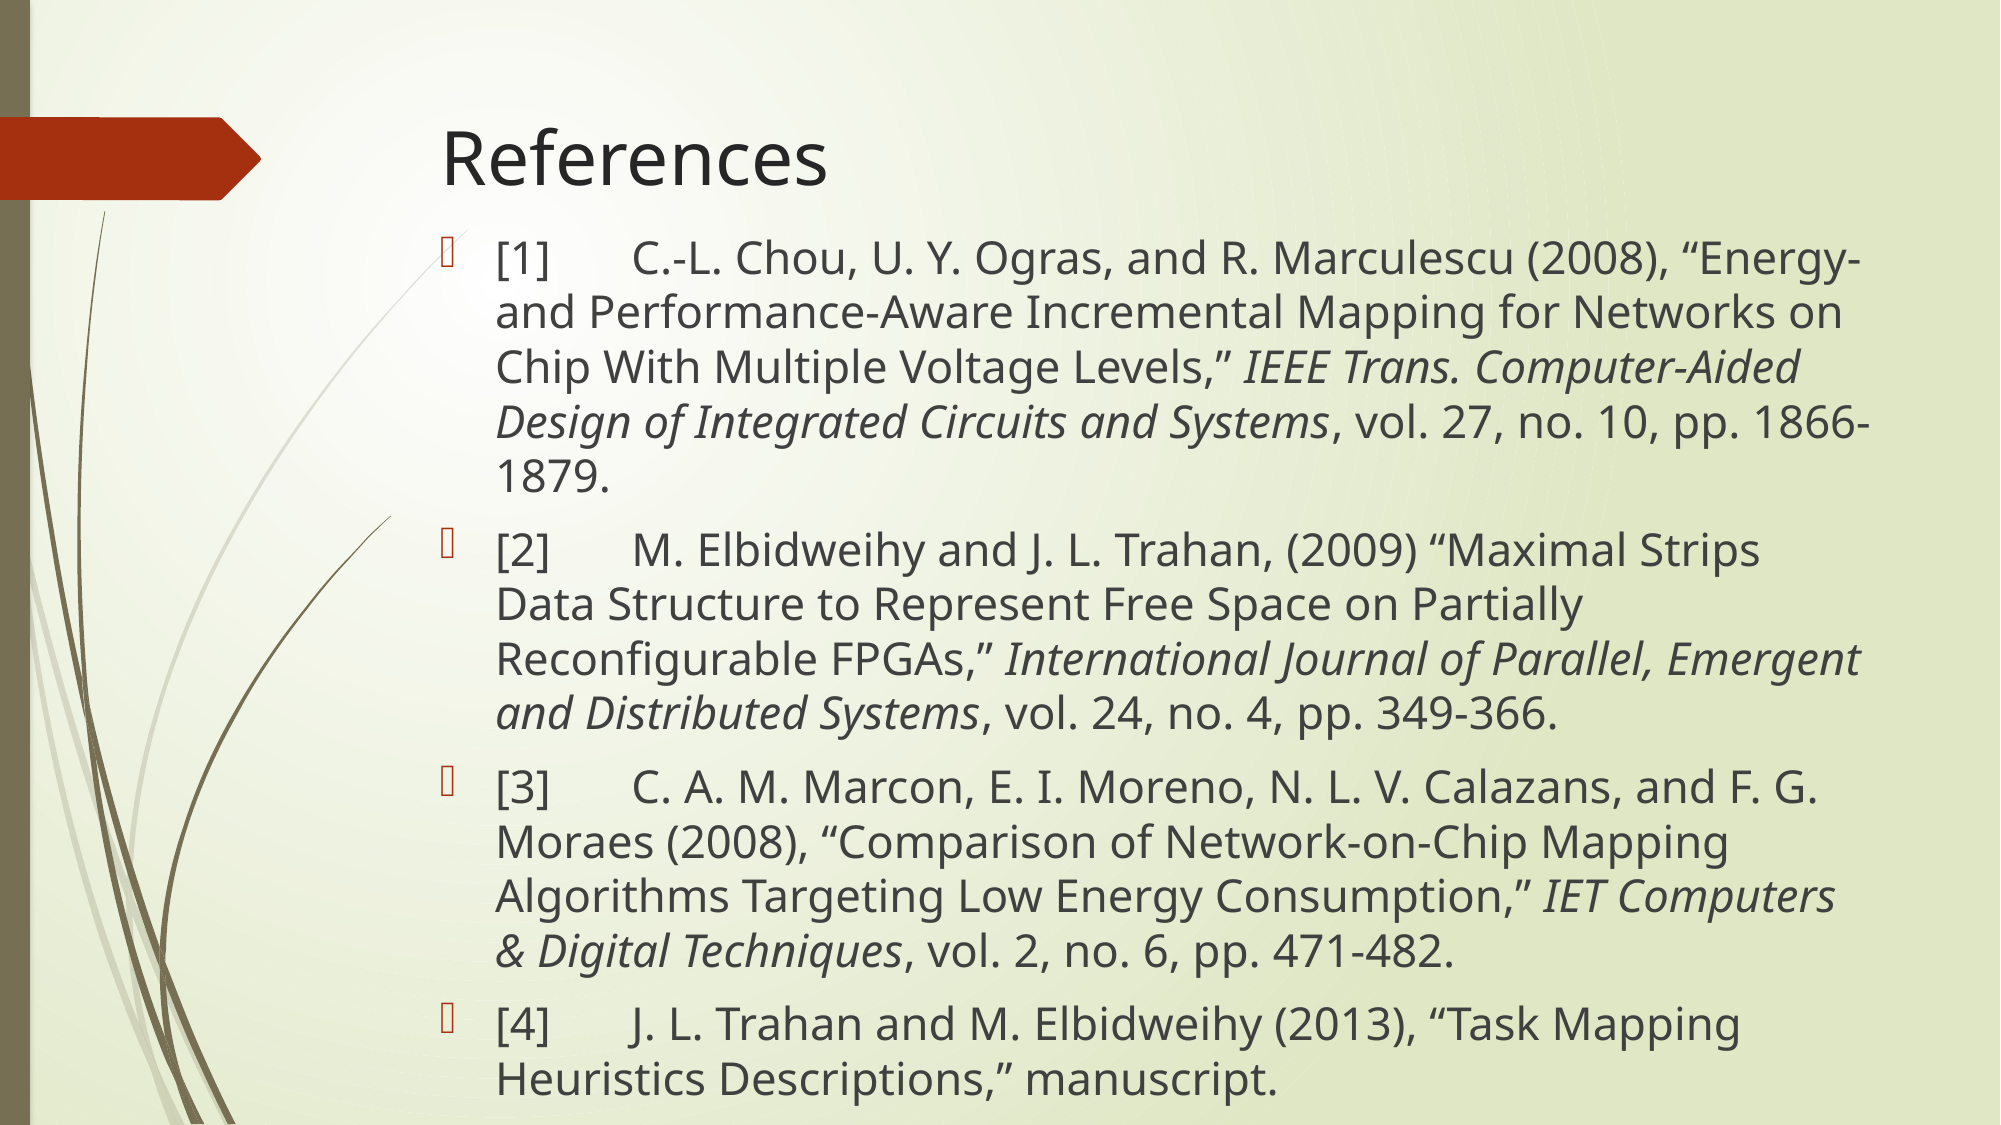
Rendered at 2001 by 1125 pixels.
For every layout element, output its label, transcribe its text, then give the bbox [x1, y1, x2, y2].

list [1] C.-L. Chou, U. Y. Ogras, and R. Marculescu (2008), “Energy- and Performance-Aware Incremental Mapping for Networks on Chip With Multiple Voltage Levels,” IEEE Trans. Computer-Aided Design of Integrated Circuits and Systems, vol. 27, no. 10, pp. 1866-1879. [2] M. Elbidweihy and J. L. Trahan, (2009) “Maximal Strips Data Structure to Represent Free Space on Partially Reconfigurable FPGAs,” International Journal of Parallel, Emergent and Distributed Systems, vol. 24, no. 4, pp. 349-366. [3] C. A. M. Marcon, E. I. Moreno, N. L. V. Calazans, and F. G. Moraes (2008), “Comparison of Network-on-Chip Mapping Algorithms Targeting Low Energy Consumption,” IET Computers & Digital Techniques, vol. 2, no. 6, pp. 471-482. [4] J. L. Trahan and M. Elbidweihy (2013), “Task Mapping Heuristics Descriptions,” manuscript. [424, 221, 1888, 1125]
title References [425, 102, 1888, 221]
